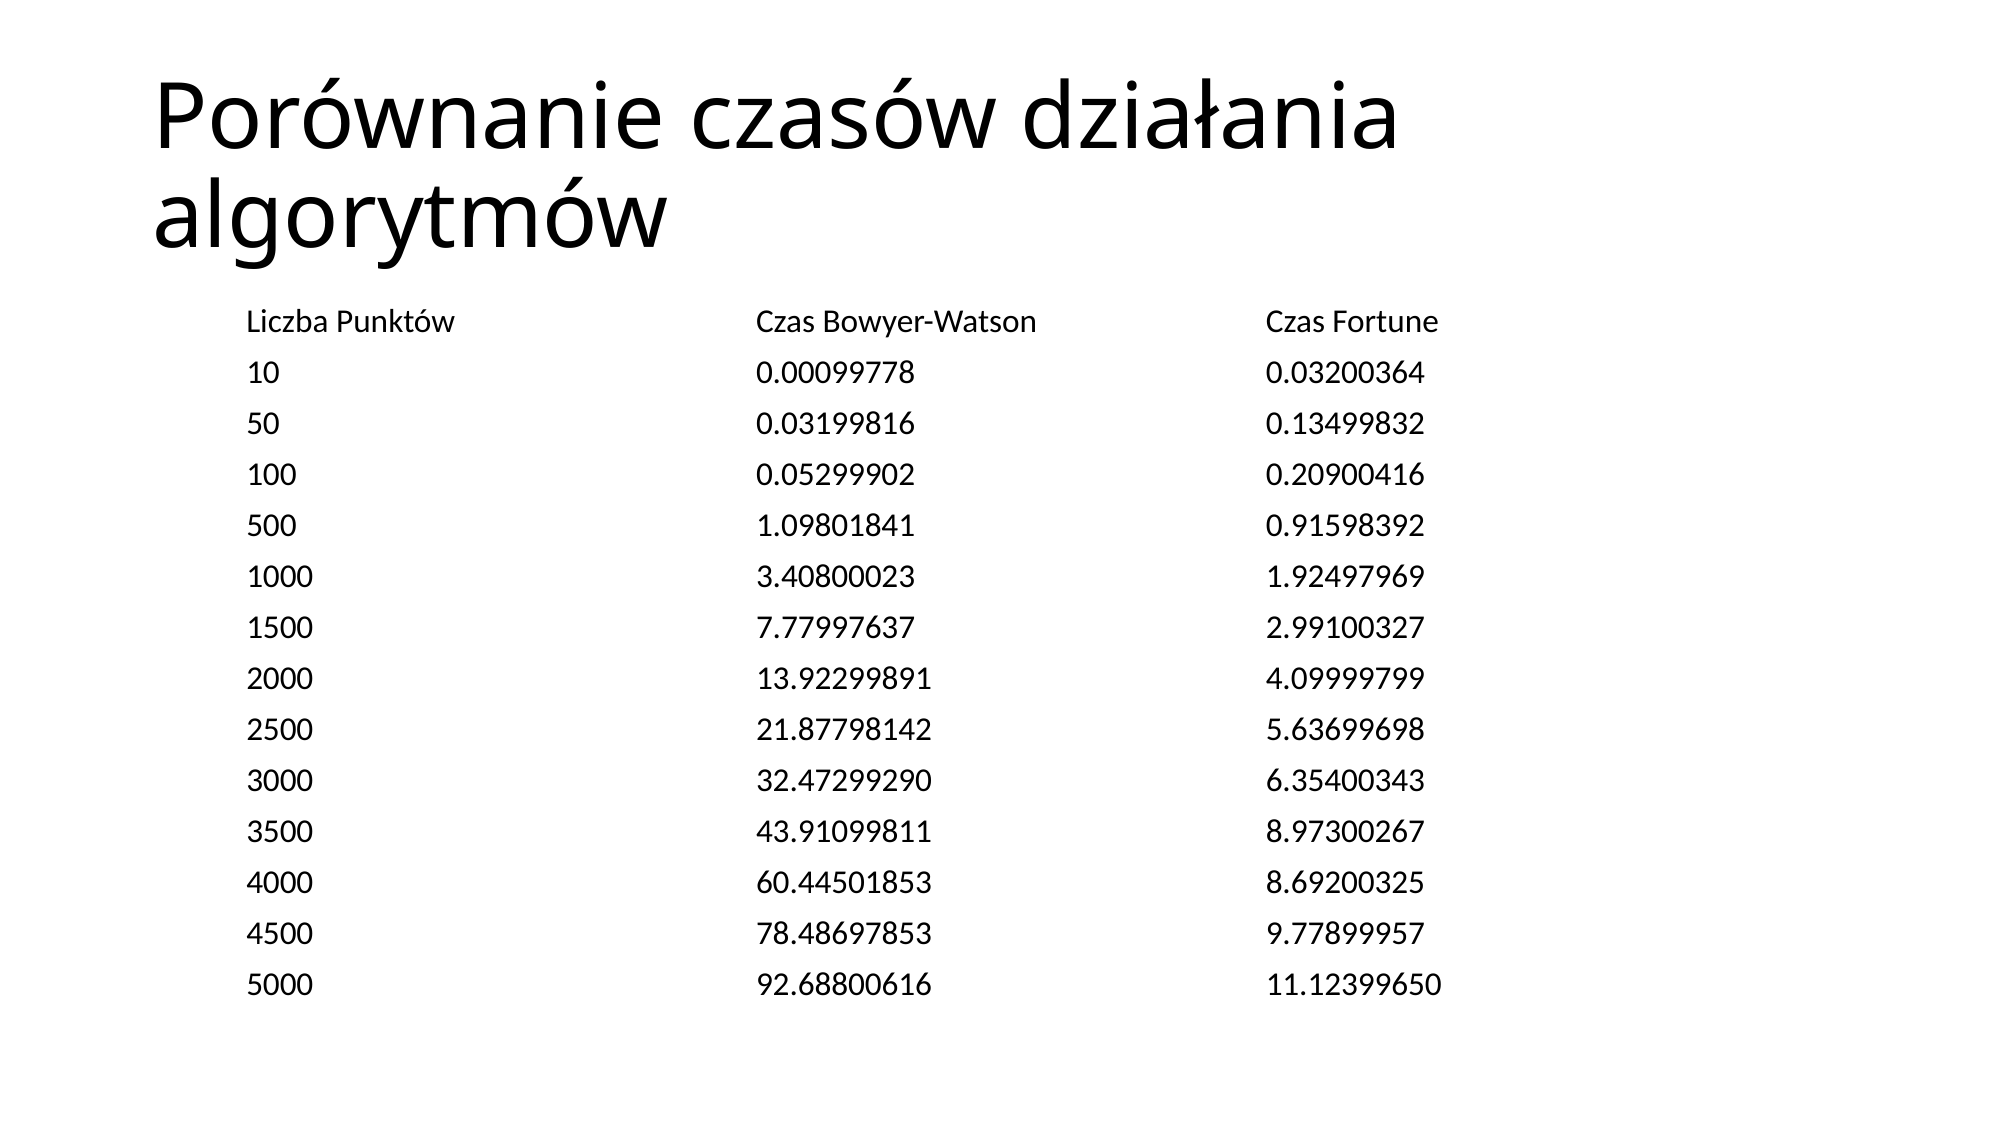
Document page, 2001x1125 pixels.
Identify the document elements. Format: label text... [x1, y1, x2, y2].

table_cell 32.47299290 [745, 758, 1255, 808]
table_cell 100 [235, 452, 745, 503]
table_cell 5.63699698 [1255, 707, 1765, 758]
table_cell 43.91099811 [745, 808, 1255, 859]
table_cell 6.35400343 [1255, 758, 1765, 808]
table_cell 3.40800023 [745, 554, 1255, 605]
table_cell 2000 [235, 656, 745, 707]
table_cell 4500 [235, 910, 745, 961]
table_cell 8.97300267 [1255, 808, 1765, 859]
table_cell 0.91598392 [1255, 503, 1765, 554]
table_cell 0.20900416 [1255, 452, 1765, 503]
table_cell 7.77997637 [745, 605, 1255, 656]
table_cell 92.68800616 [745, 961, 1255, 1012]
table_cell 1500 [235, 605, 745, 656]
table_cell 0.03199816 [745, 401, 1255, 452]
table_cell 3500 [235, 808, 745, 859]
table_cell 5000 [235, 961, 745, 1012]
table_cell 4.09999799 [1255, 656, 1765, 707]
table_cell 8.69200325 [1255, 859, 1765, 910]
table_cell 11.12399650 [1255, 961, 1765, 1012]
table_header Czas Bowyer-Watson [745, 299, 1255, 350]
table_cell 0.03200364 [1255, 350, 1765, 401]
table_cell 50 [235, 401, 745, 452]
table_cell 78.48697853 [745, 910, 1255, 961]
table_cell 10 [235, 350, 745, 401]
table_cell 1.92497969 [1255, 554, 1765, 605]
table_cell 500 [235, 503, 745, 554]
table_cell 13.92299891 [745, 656, 1255, 707]
table_cell 3000 [235, 758, 745, 808]
table_header Liczba Punktów [235, 299, 745, 350]
table_cell 1000 [235, 554, 745, 605]
table_cell 2500 [235, 707, 745, 758]
table_cell 60.44501853 [745, 859, 1255, 910]
table_cell 0.00099778 [745, 350, 1255, 401]
table_cell 0.13499832 [1255, 401, 1765, 452]
table_cell 4000 [235, 859, 745, 910]
table_cell 9.77899957 [1255, 910, 1765, 961]
table_cell 1.09801841 [745, 503, 1255, 554]
table_header Czas Fortune [1255, 299, 1765, 350]
table_cell 21.87798142 [745, 707, 1255, 758]
table_cell 2.99100327 [1255, 605, 1765, 656]
title Porównanie czasów działania algorytmów [137, 59, 1863, 278]
table_cell 0.05299902 [745, 452, 1255, 503]
